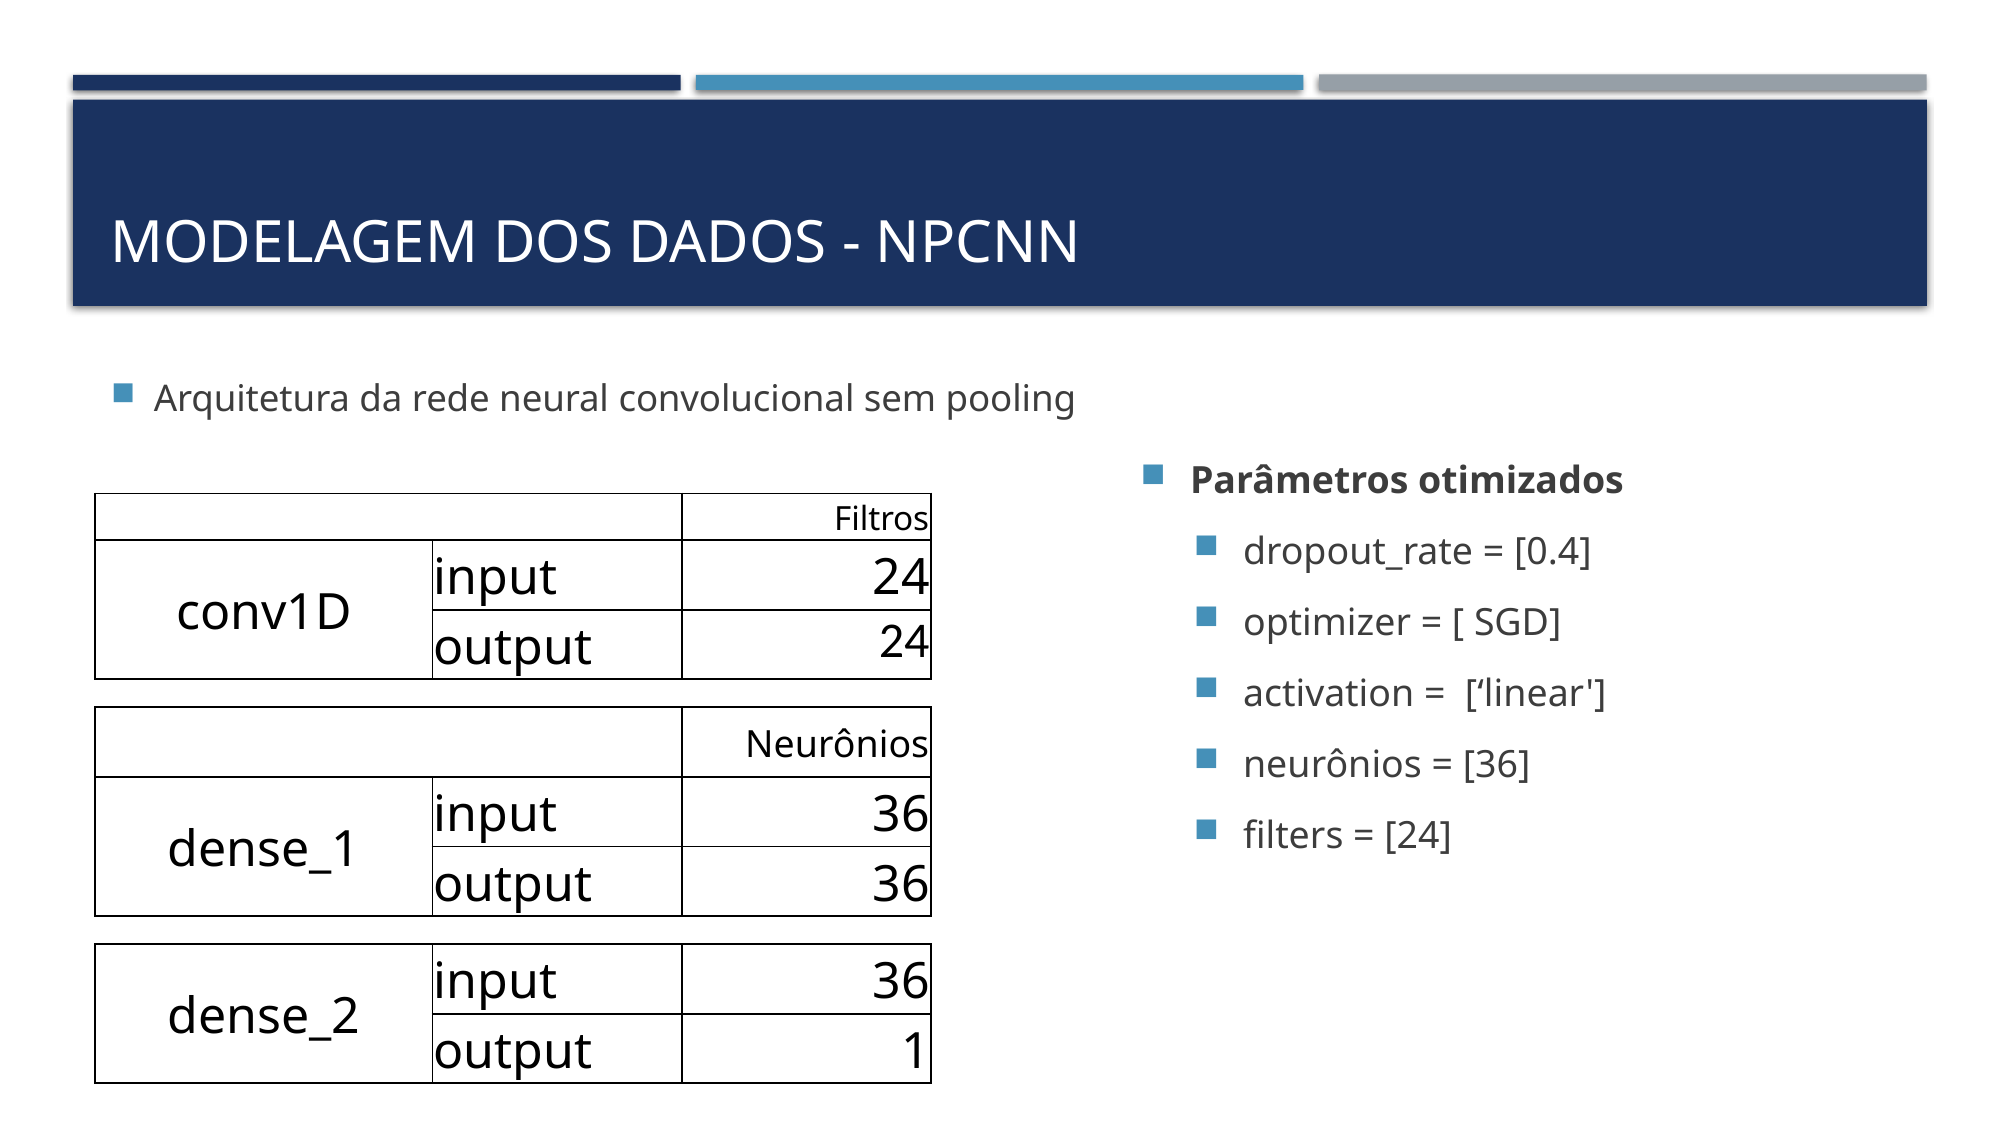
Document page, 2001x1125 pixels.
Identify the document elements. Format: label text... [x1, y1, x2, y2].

table_cell 36 [683, 847, 930, 915]
table_header Filtros [683, 494, 930, 539]
table_header 36 [683, 945, 930, 1013]
table_cell dense_1 [96, 778, 432, 915]
table_cell input [433, 541, 681, 609]
table_cell 24 [683, 541, 930, 609]
text_box Arquitetura da rede neural convolucional sem pooling [95, 342, 1125, 452]
table_cell output [433, 1015, 681, 1082]
table_header [96, 708, 681, 776]
table_cell 36 [683, 778, 930, 846]
table_header [96, 494, 681, 539]
table_header dense_2 [96, 945, 432, 1082]
table_cell input [433, 778, 681, 846]
text_box Parâmetros otimizados dropout_rate = [0.4] optimizer = [ SGD] activation = [‘linear'] neurônios = [36] filters = [24] [1124, 446, 2000, 1042]
table_header Neurônios [683, 708, 930, 776]
table_cell conv1D [96, 541, 432, 678]
table_cell output [433, 847, 681, 915]
table_cell output [433, 611, 681, 678]
table_cell 24 [683, 611, 930, 678]
table_cell 1 [683, 1015, 930, 1082]
table_header input [433, 945, 681, 1013]
title Modelagem dos dados - NPcNN [95, 119, 1905, 282]
